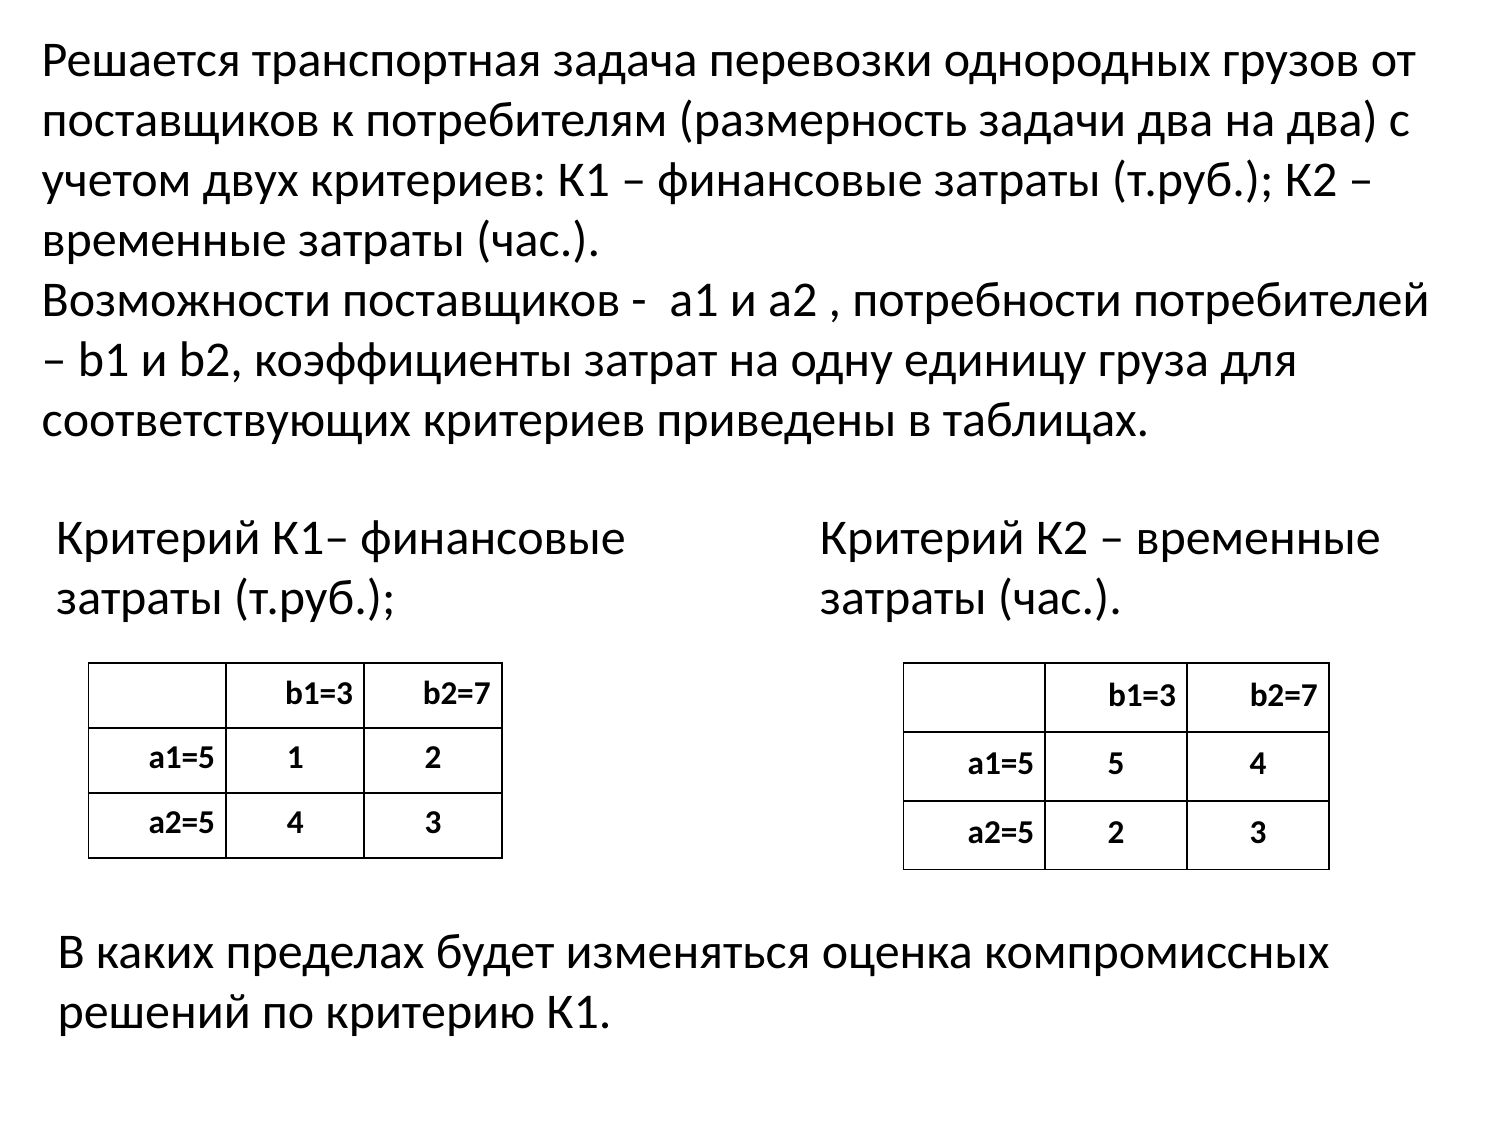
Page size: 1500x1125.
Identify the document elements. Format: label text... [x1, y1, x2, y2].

table_cell 4 [1188, 733, 1328, 800]
table_cell 3 [365, 794, 501, 857]
table_cell 4 [227, 794, 363, 857]
table_header [89, 664, 225, 727]
text_box В каких пределах будет изменяться оценка компромиссных решений по критерию К1. [42, 910, 1484, 1046]
table_cell a1=5 [89, 729, 225, 792]
table_cell a1=5 [904, 733, 1044, 800]
table_cell 3 [1188, 802, 1328, 869]
text_box Критерий К2 – временные затраты (час.). [805, 497, 1471, 752]
table_header [904, 664, 1044, 731]
text_box Критерий К1– финансовые затраты (т.руб.); [41, 497, 691, 632]
table_cell 2 [1046, 802, 1186, 869]
table_cell 1 [227, 729, 363, 792]
table_header b2=7 [365, 664, 501, 727]
table_header b2=7 [1188, 664, 1328, 731]
table_cell 5 [1046, 733, 1186, 800]
table_header b1=3 [1046, 664, 1186, 731]
table_header b1=3 [227, 664, 363, 727]
table_cell a2=5 [904, 802, 1044, 869]
table_cell 2 [365, 729, 501, 792]
table_cell a2=5 [89, 794, 225, 857]
text_box Решается транспортная задача перевозки однородных грузов от поставщиков к потребителям (размерность задачи два на два) с учетом двух критериев: К1 – финансовые затраты (т.руб.); К2 – временные затраты (час.). Возможности поставщиков - a1 и a2 , потребности потребителей – b1 и b2, коэффициенты затрат на одну единицу груза для соответствующих критериев приведены в таблицах. [26, 19, 1471, 454]
